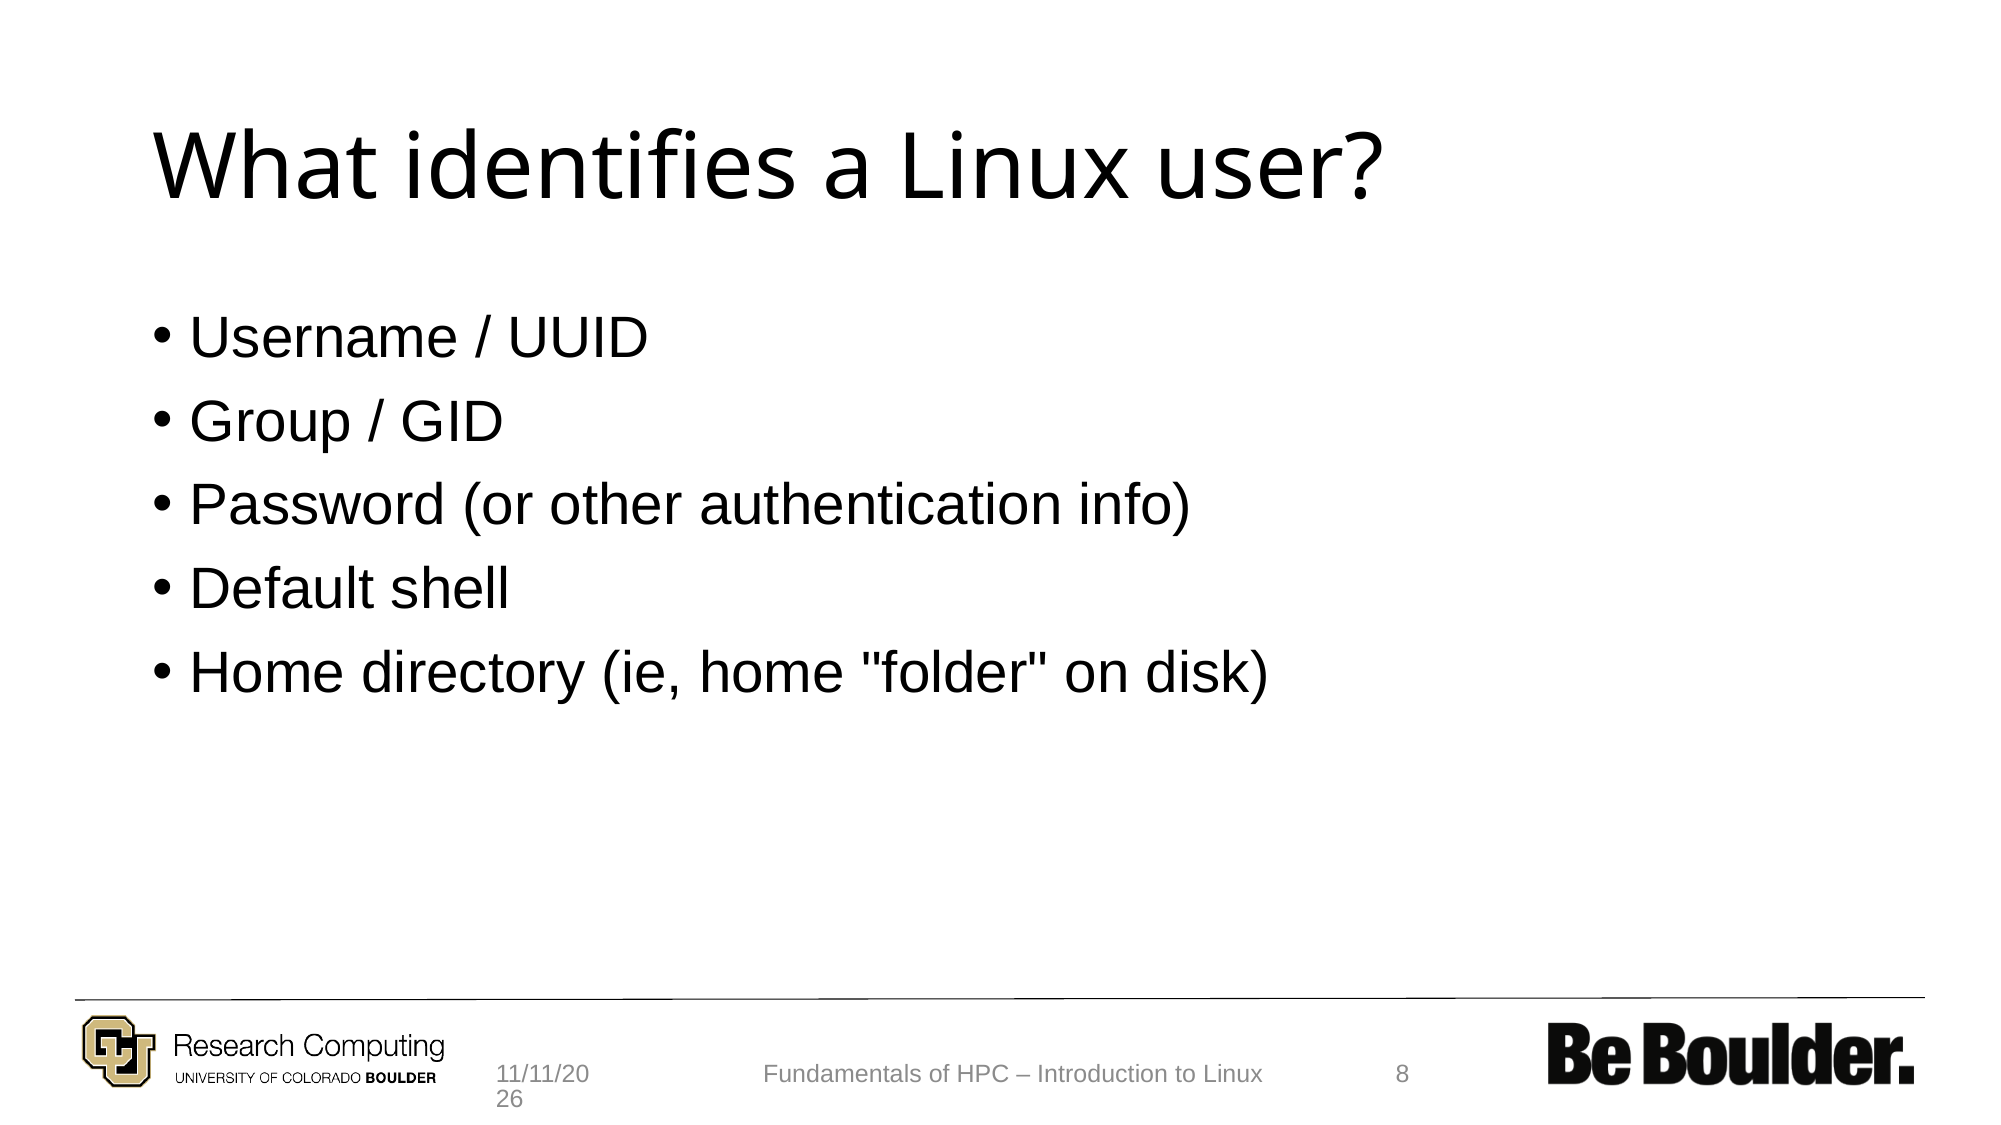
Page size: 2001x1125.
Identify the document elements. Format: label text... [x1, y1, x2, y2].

list Username / UUID Group / GID Password (or other authentication info) Default shell Home directory (ie, home "folder" on disk) [137, 299, 1863, 983]
title What identifies a Linux user? [137, 59, 1863, 278]
slide_number 8 [1380, 1042, 1525, 1103]
footer Fundamentals of HPC – Introduction to Linux [676, 1042, 1352, 1103]
picture [81, 1015, 444, 1088]
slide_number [480, 1042, 615, 1103]
picture [1524, 1015, 1938, 1088]
